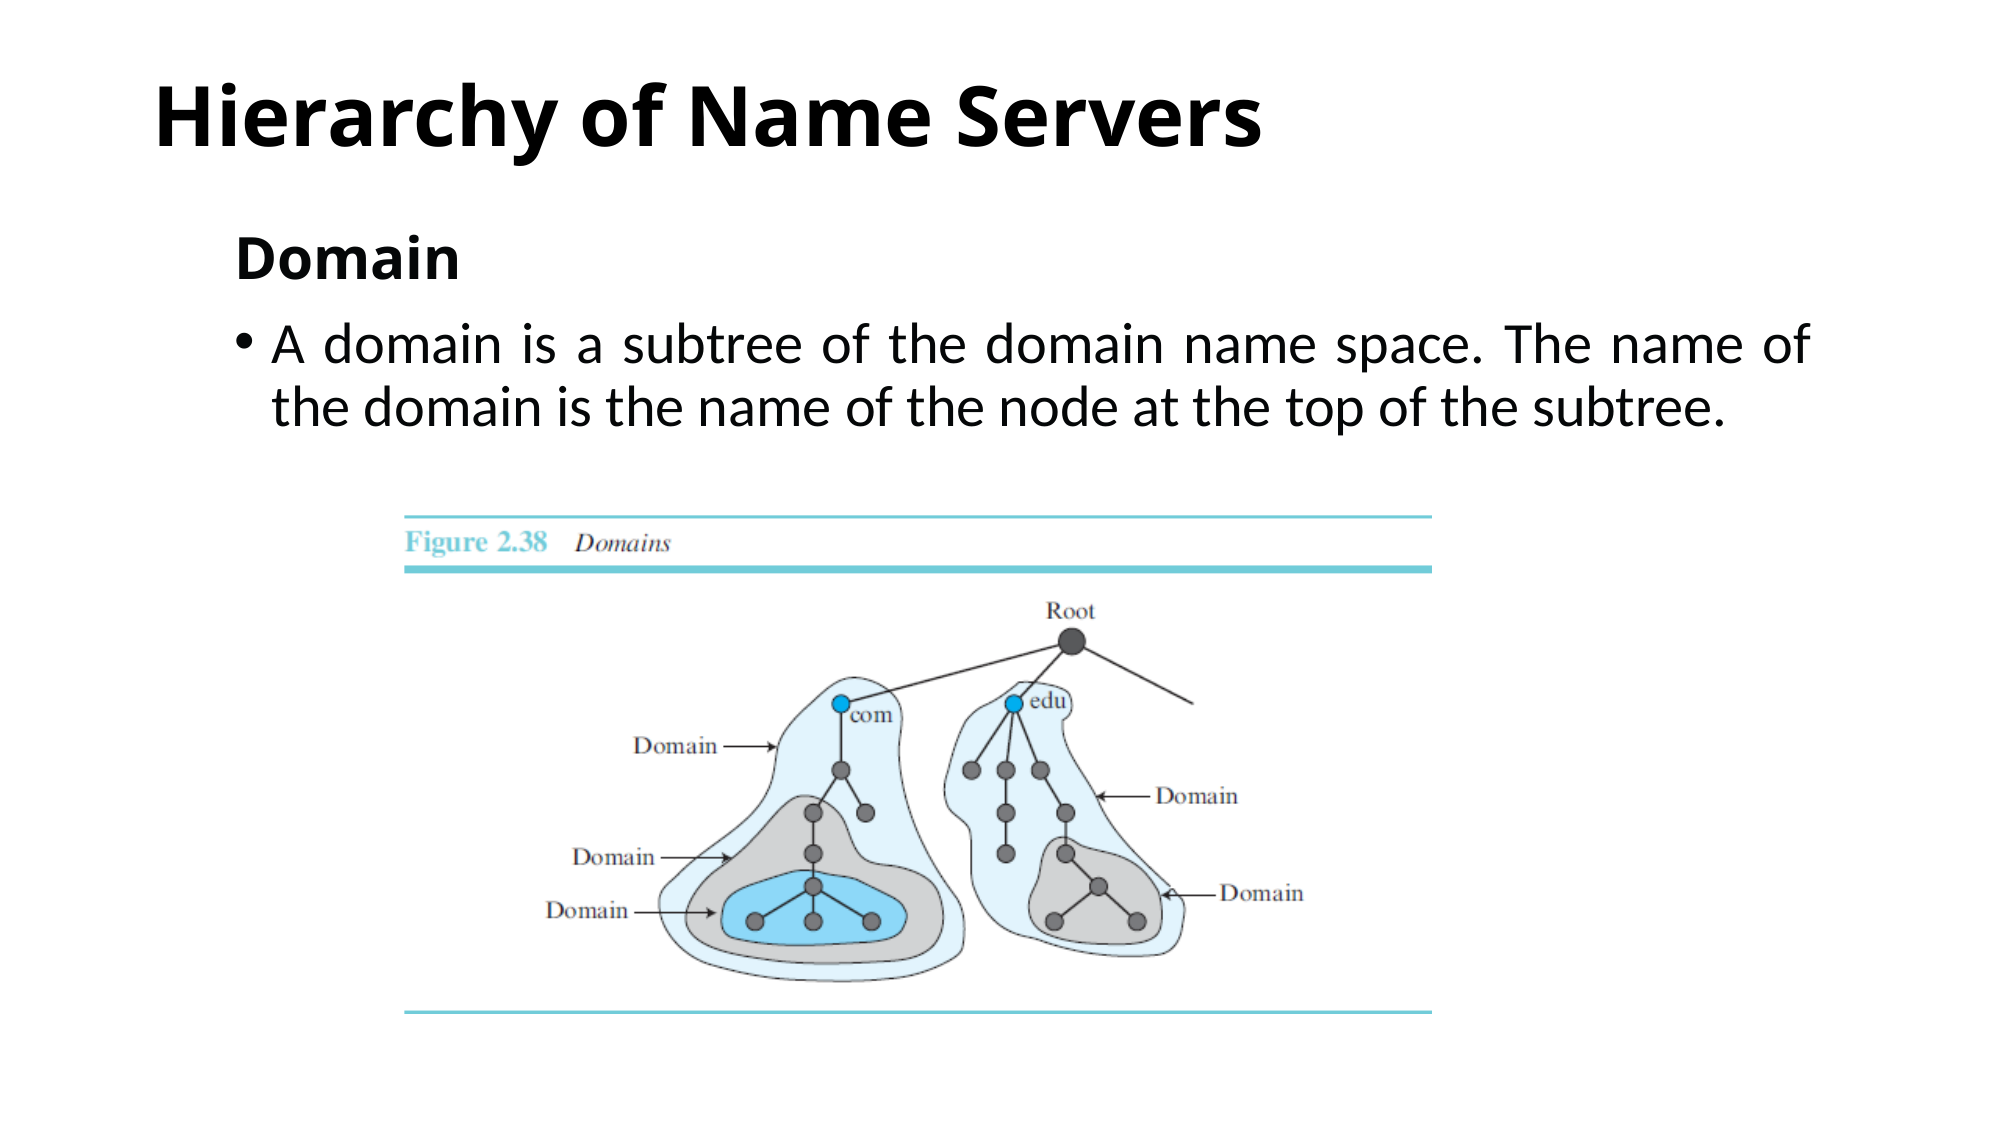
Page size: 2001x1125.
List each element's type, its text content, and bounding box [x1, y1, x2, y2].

title Hierarchy of Name Servers [137, 59, 1863, 180]
picture [378, 514, 1432, 1014]
list Domain A domain is a subtree of the domain name space. The name of the domain is the name of the node at the top of the subtree. [219, 221, 1828, 1014]
